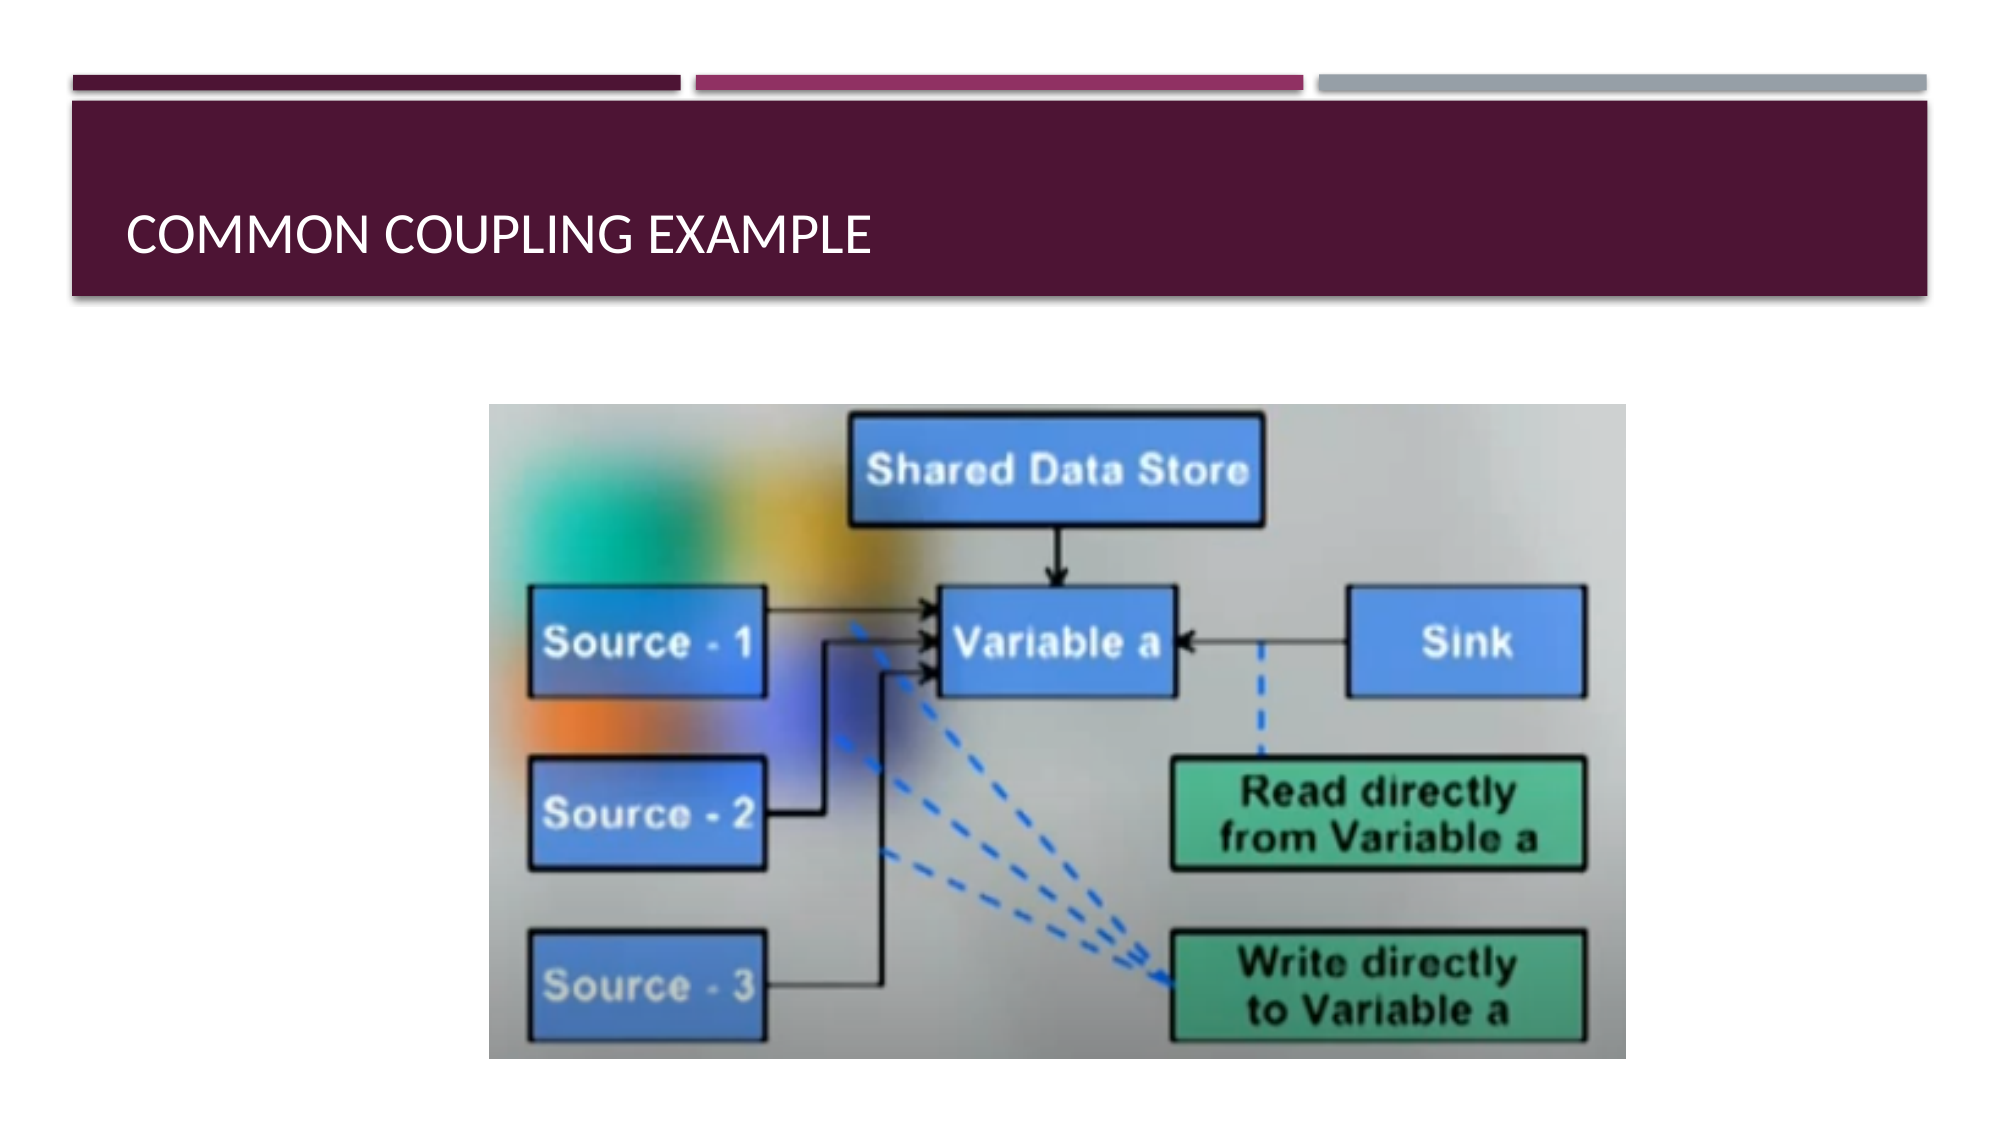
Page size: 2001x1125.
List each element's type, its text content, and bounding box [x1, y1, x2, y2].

picture [489, 404, 1626, 1060]
title Common Coupling Example [111, 156, 1722, 274]
